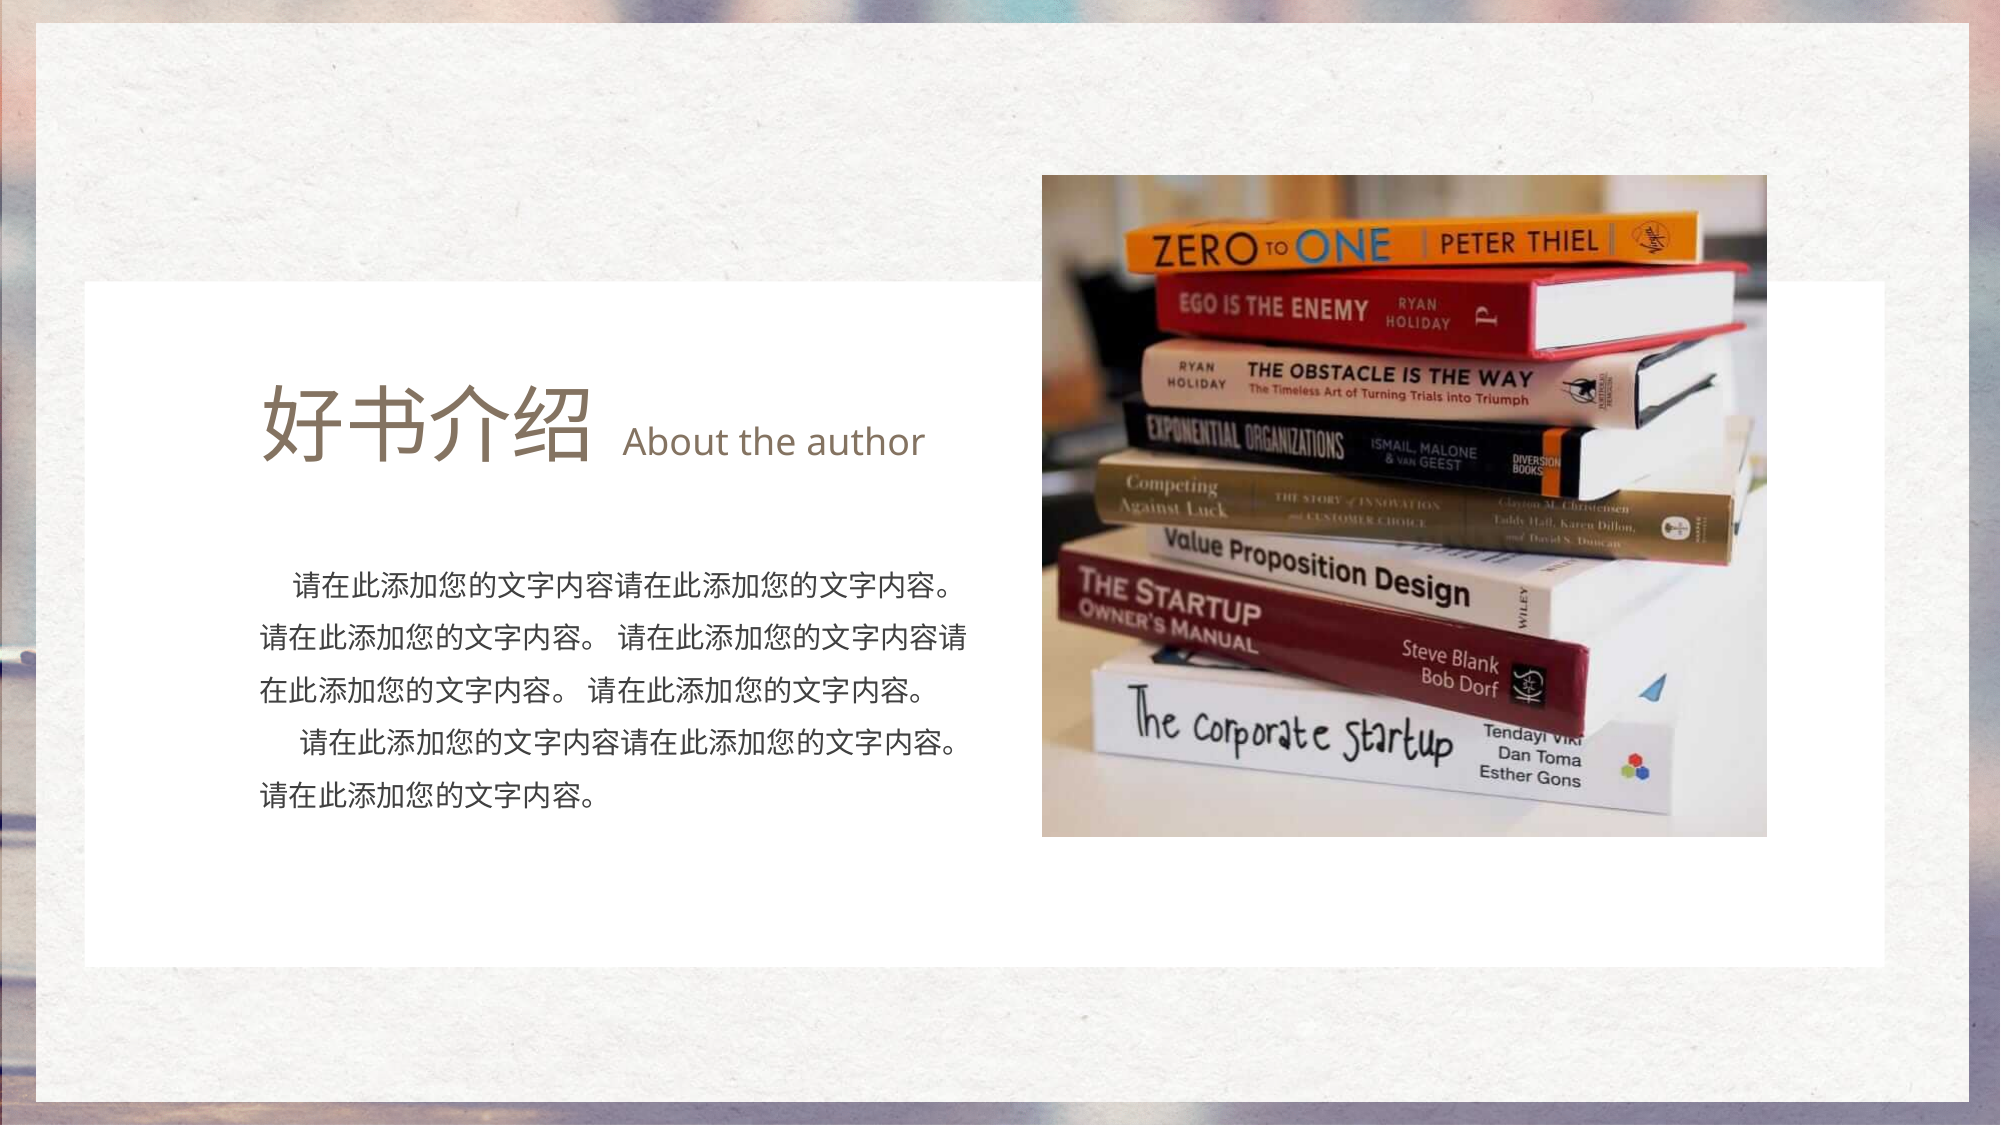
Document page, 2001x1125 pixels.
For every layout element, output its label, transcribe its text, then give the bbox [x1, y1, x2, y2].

picture [0, 0, 2000, 1125]
text_box 好书介绍 [247, 365, 610, 480]
text_box [84, 280, 1886, 968]
text_box 请在此添加您的文字内容请在此添加您的文字内容。 请在此添加您的文字内容。 请在此添加您的文字内容请在此添加您的文字内容。 请在此添加您的文字内容。 请在此添加您的文字内容请在此添加您的文字内容。 请在此添加您的文字内容。 [245, 542, 1009, 820]
text_box About the author [607, 410, 1042, 470]
